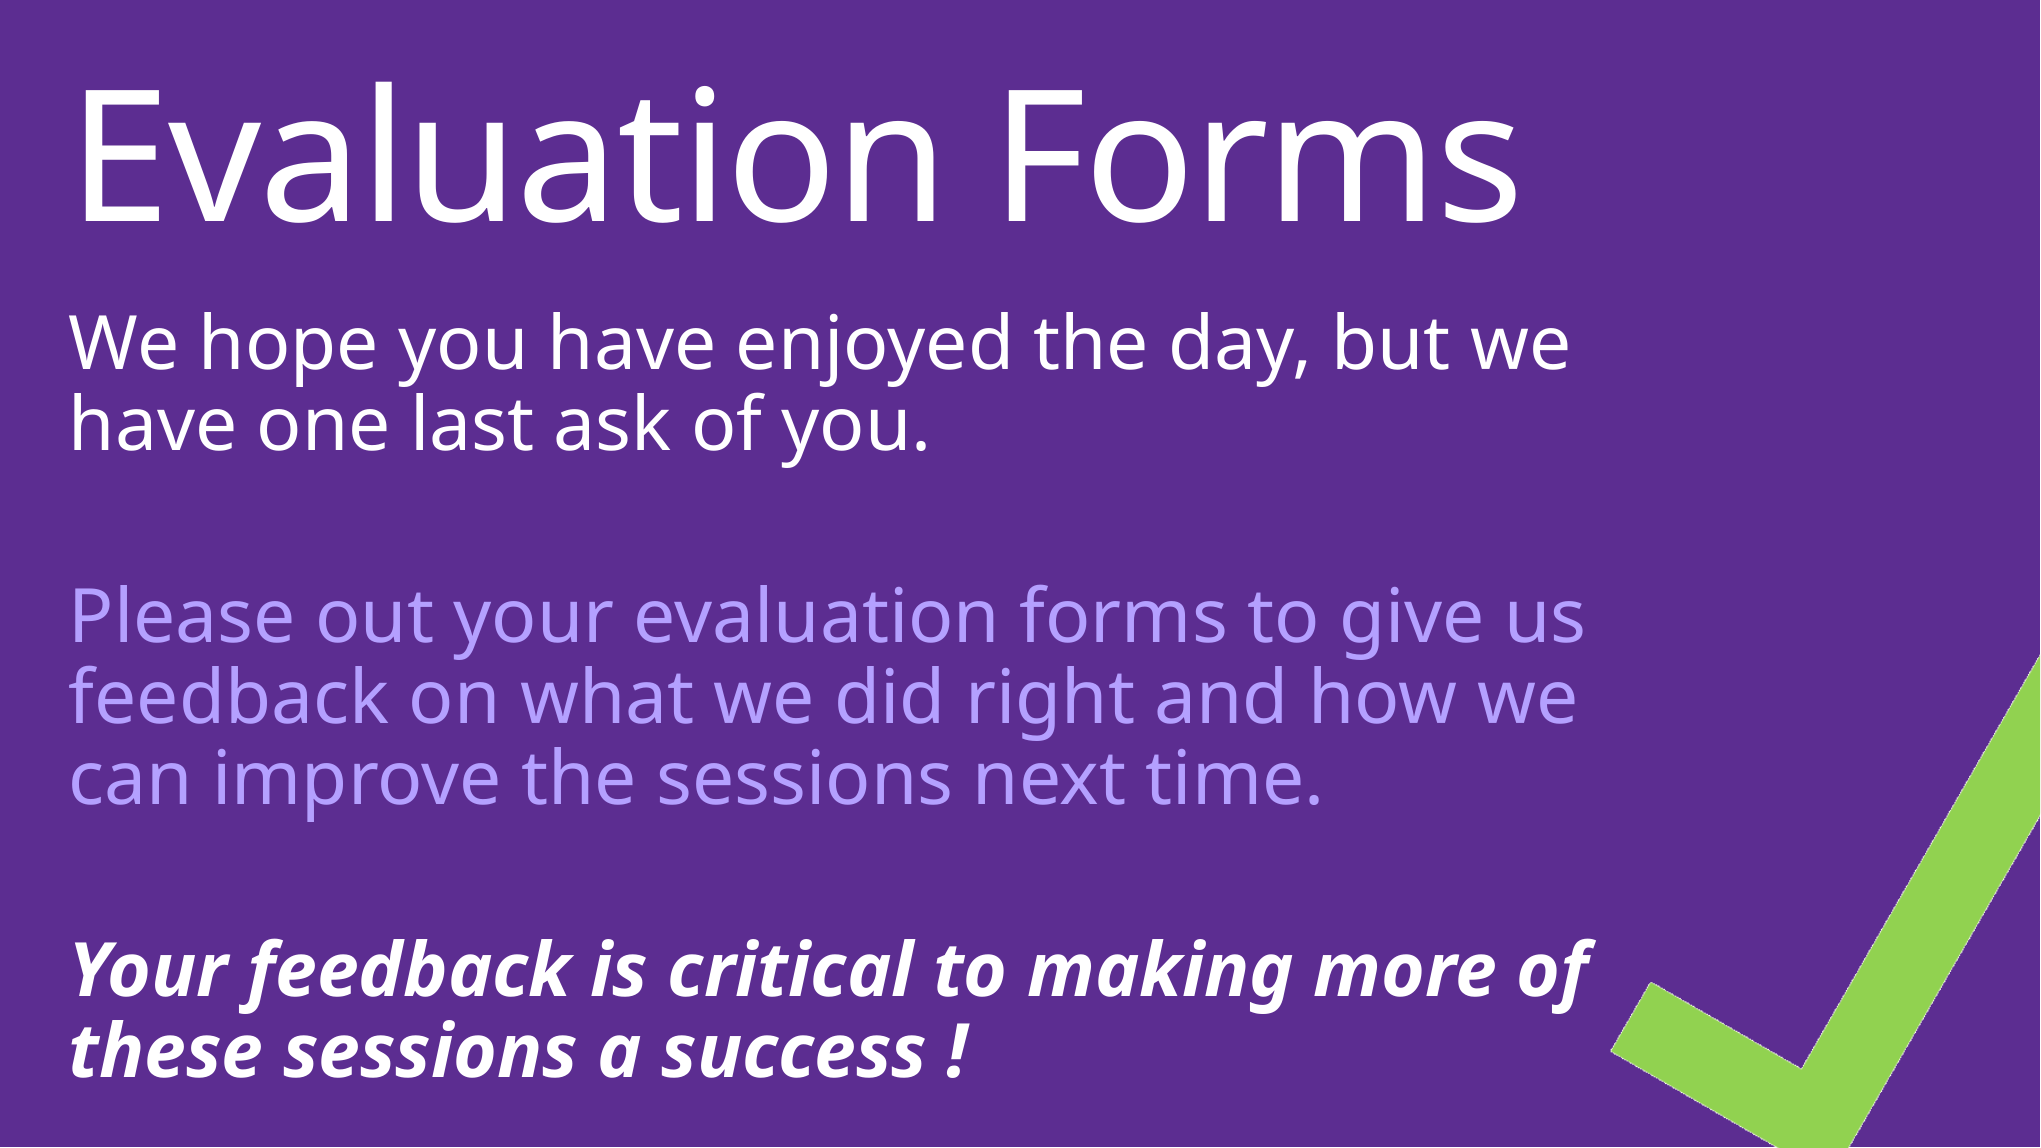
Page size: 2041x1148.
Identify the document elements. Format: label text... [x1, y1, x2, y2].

title Evaluation Forms [45, 48, 1996, 291]
picture [1586, 597, 2041, 1148]
list We hope you have enjoyed the day, but we have one last ask of you. Please out your evaluation forms to give us feedback on what we did right and how we can improve the sessions next time. Your feedback is critical to making more of these sessions a success ! [45, 291, 1658, 1142]
